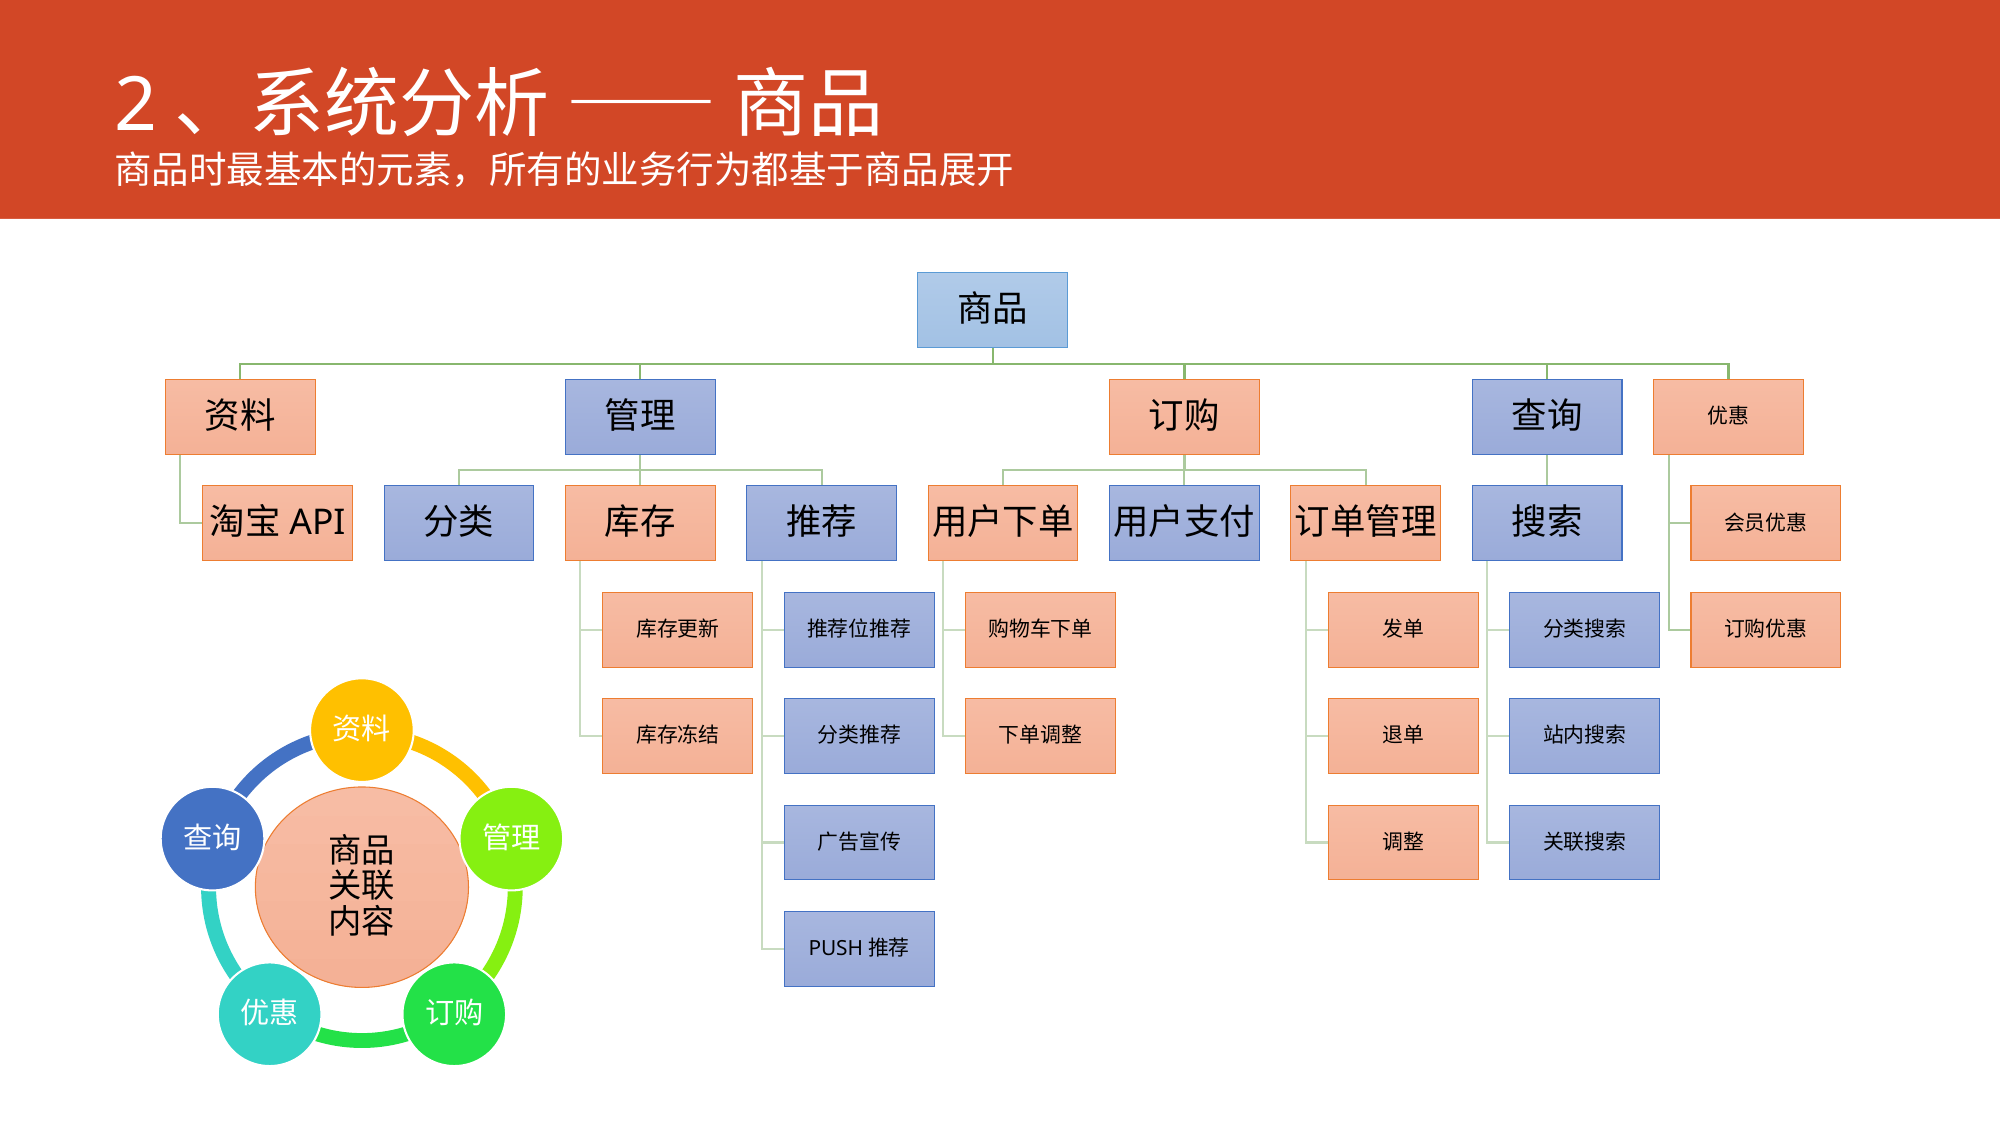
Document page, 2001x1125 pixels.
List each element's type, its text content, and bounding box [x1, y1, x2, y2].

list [79, 272, 1927, 987]
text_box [99, 678, 625, 1069]
title 2、系统分析 —— 商品 商品时最基本的元素，所有的业务行为都基于商品展开 [99, 0, 1863, 199]
